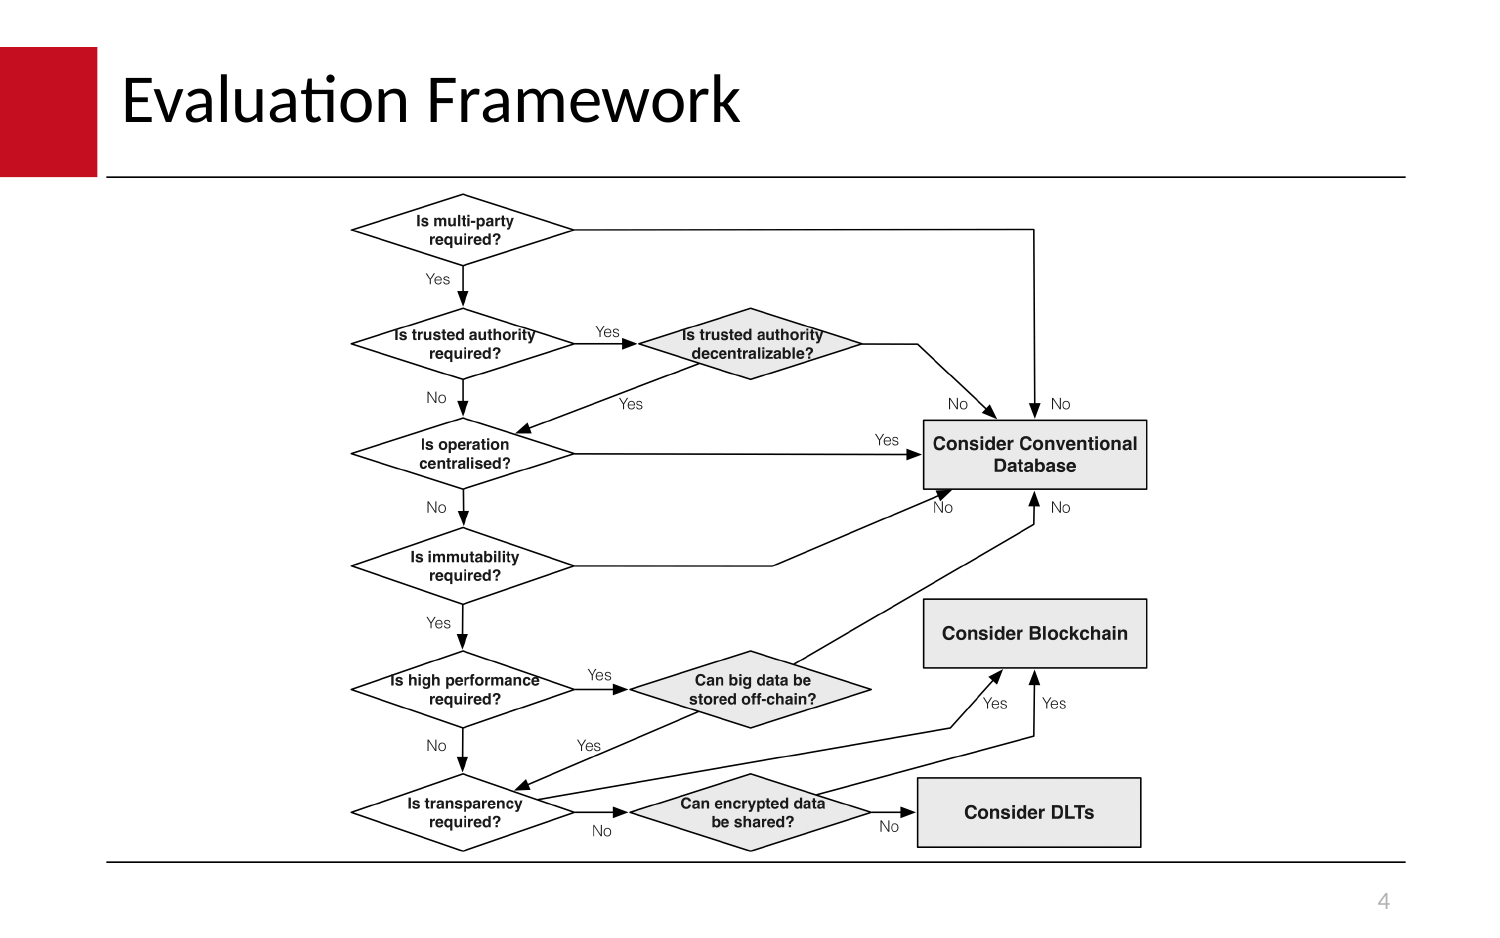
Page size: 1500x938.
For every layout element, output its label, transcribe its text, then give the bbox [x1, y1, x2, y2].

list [338, 183, 1148, 852]
slide_number 4 [1101, 880, 1406, 918]
title Evaluation Framework [106, 47, 1406, 154]
